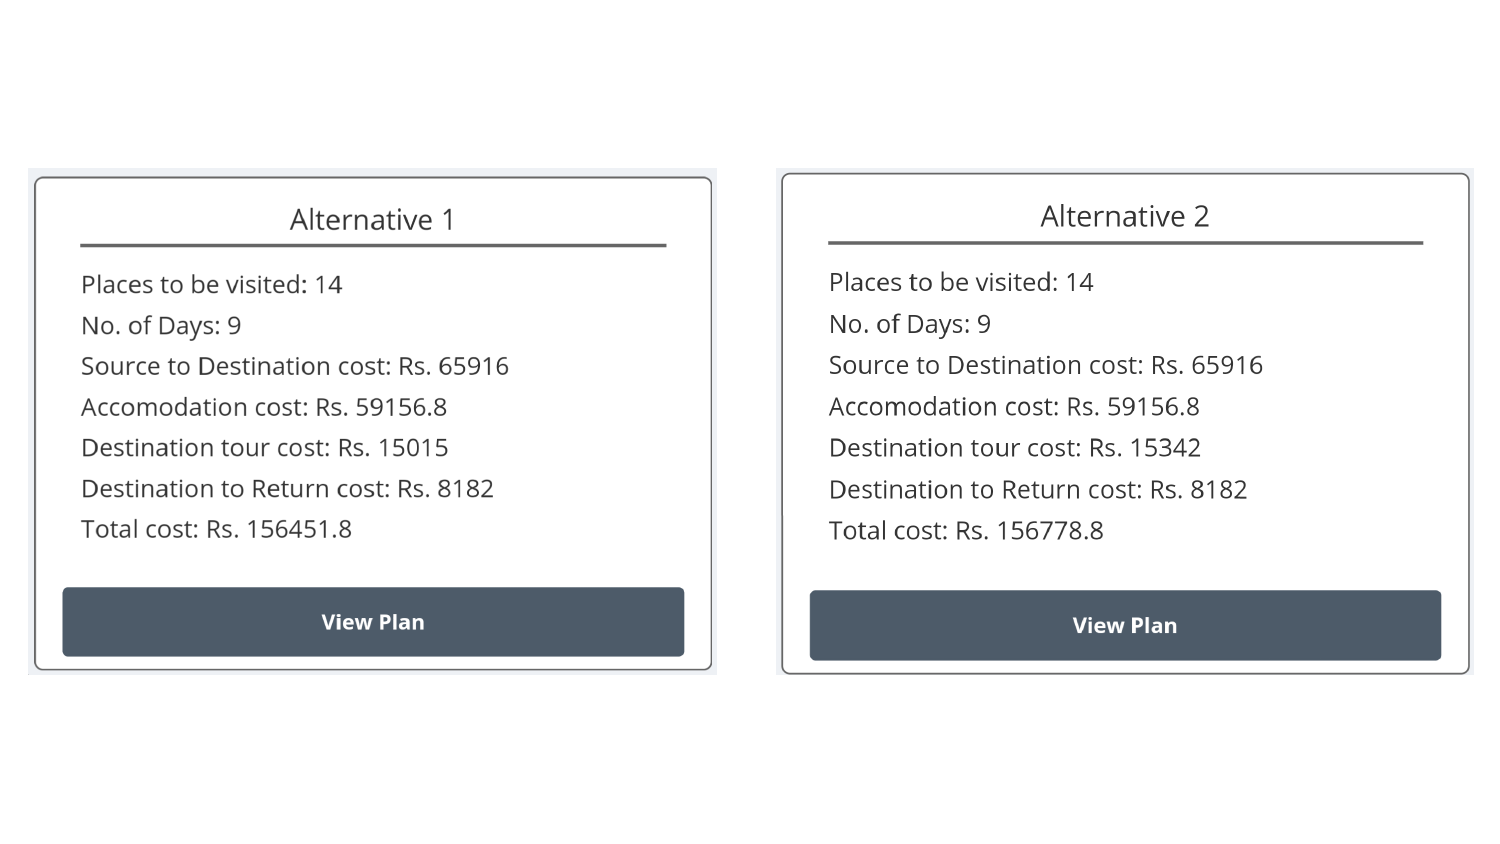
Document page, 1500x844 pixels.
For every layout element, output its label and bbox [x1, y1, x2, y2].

picture [775, 168, 1474, 676]
picture [28, 168, 717, 676]
